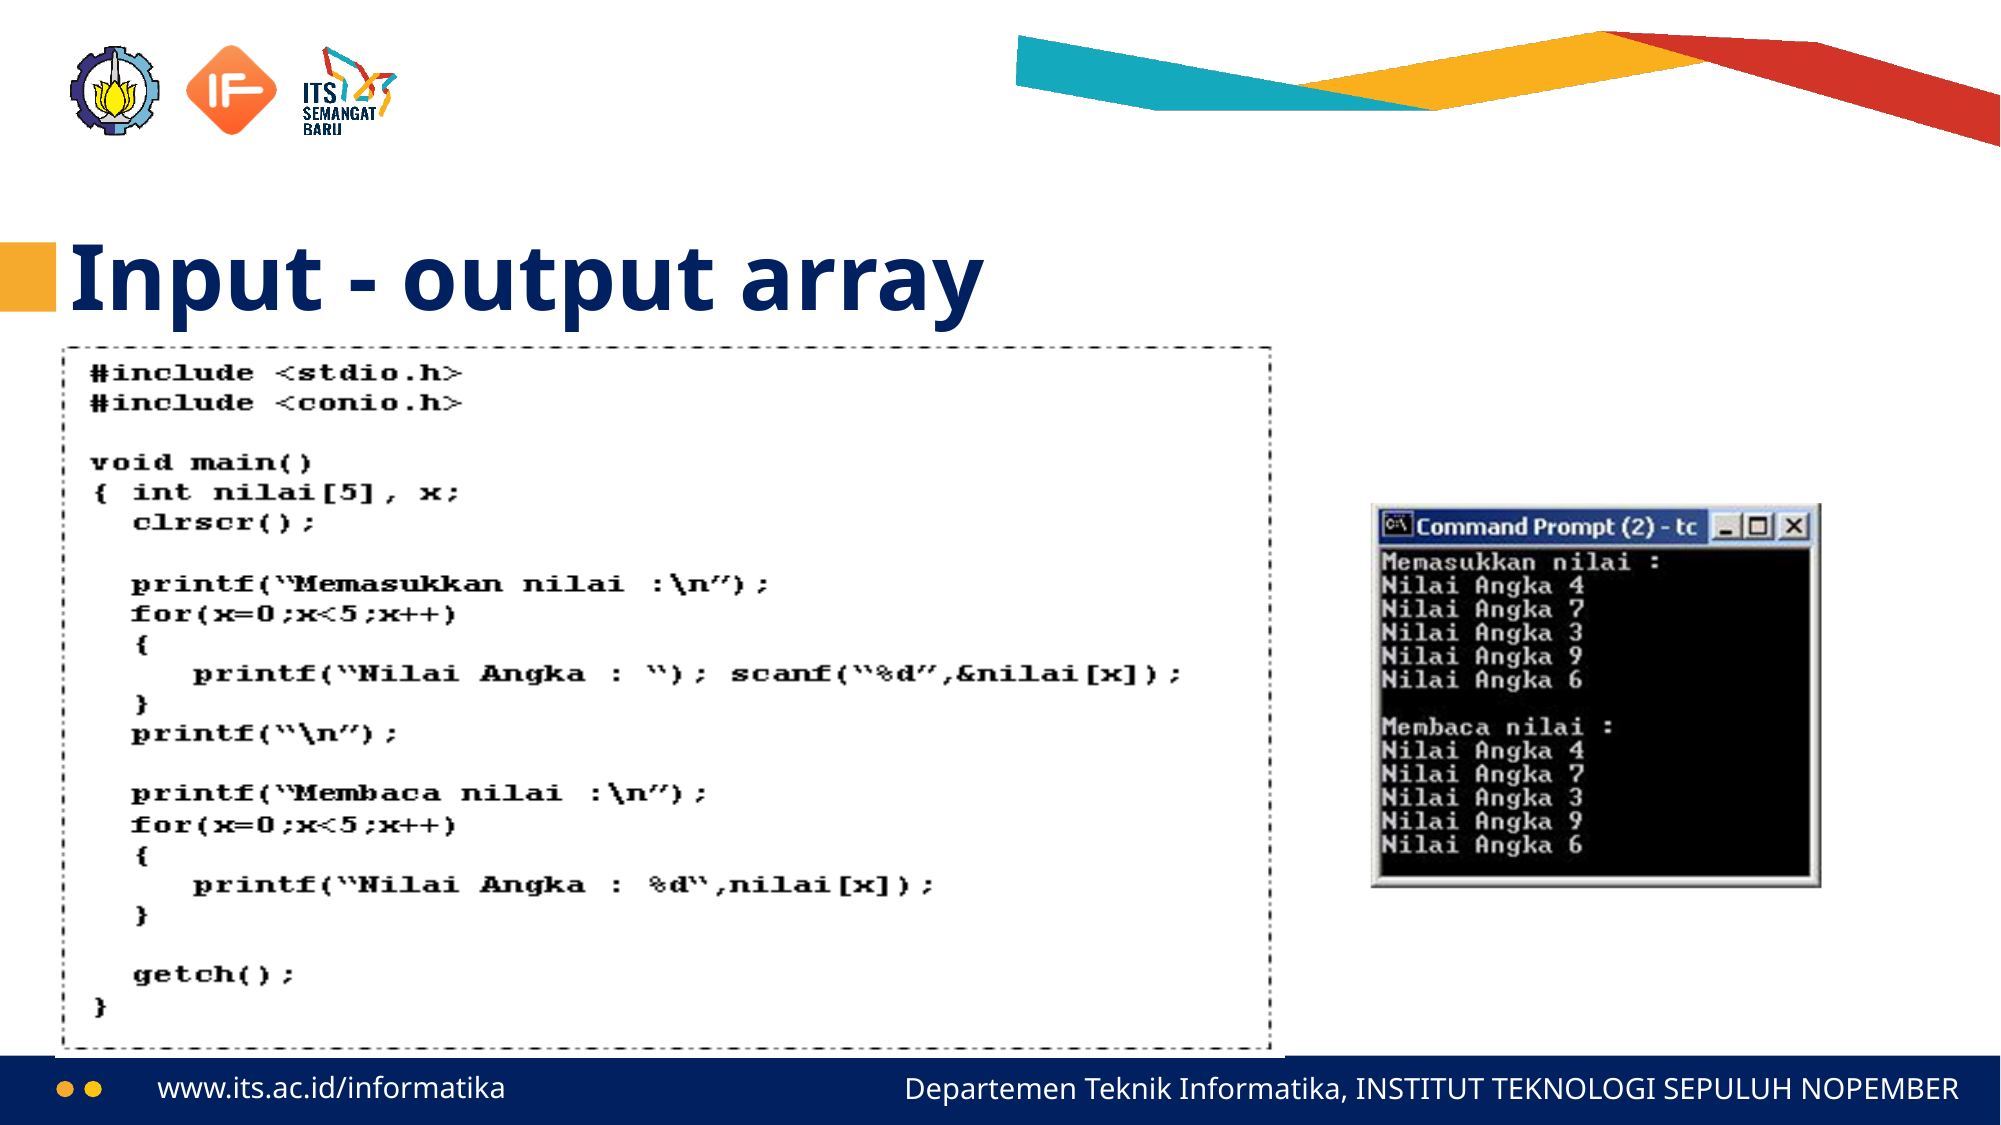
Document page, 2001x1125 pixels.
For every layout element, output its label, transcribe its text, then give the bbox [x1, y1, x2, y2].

picture [69, 45, 160, 136]
title Input - output array [55, 207, 1956, 338]
picture [968, 0, 2001, 296]
picture [302, 45, 398, 135]
picture [186, 45, 277, 135]
picture [55, 337, 1285, 1058]
picture [1367, 502, 1828, 893]
